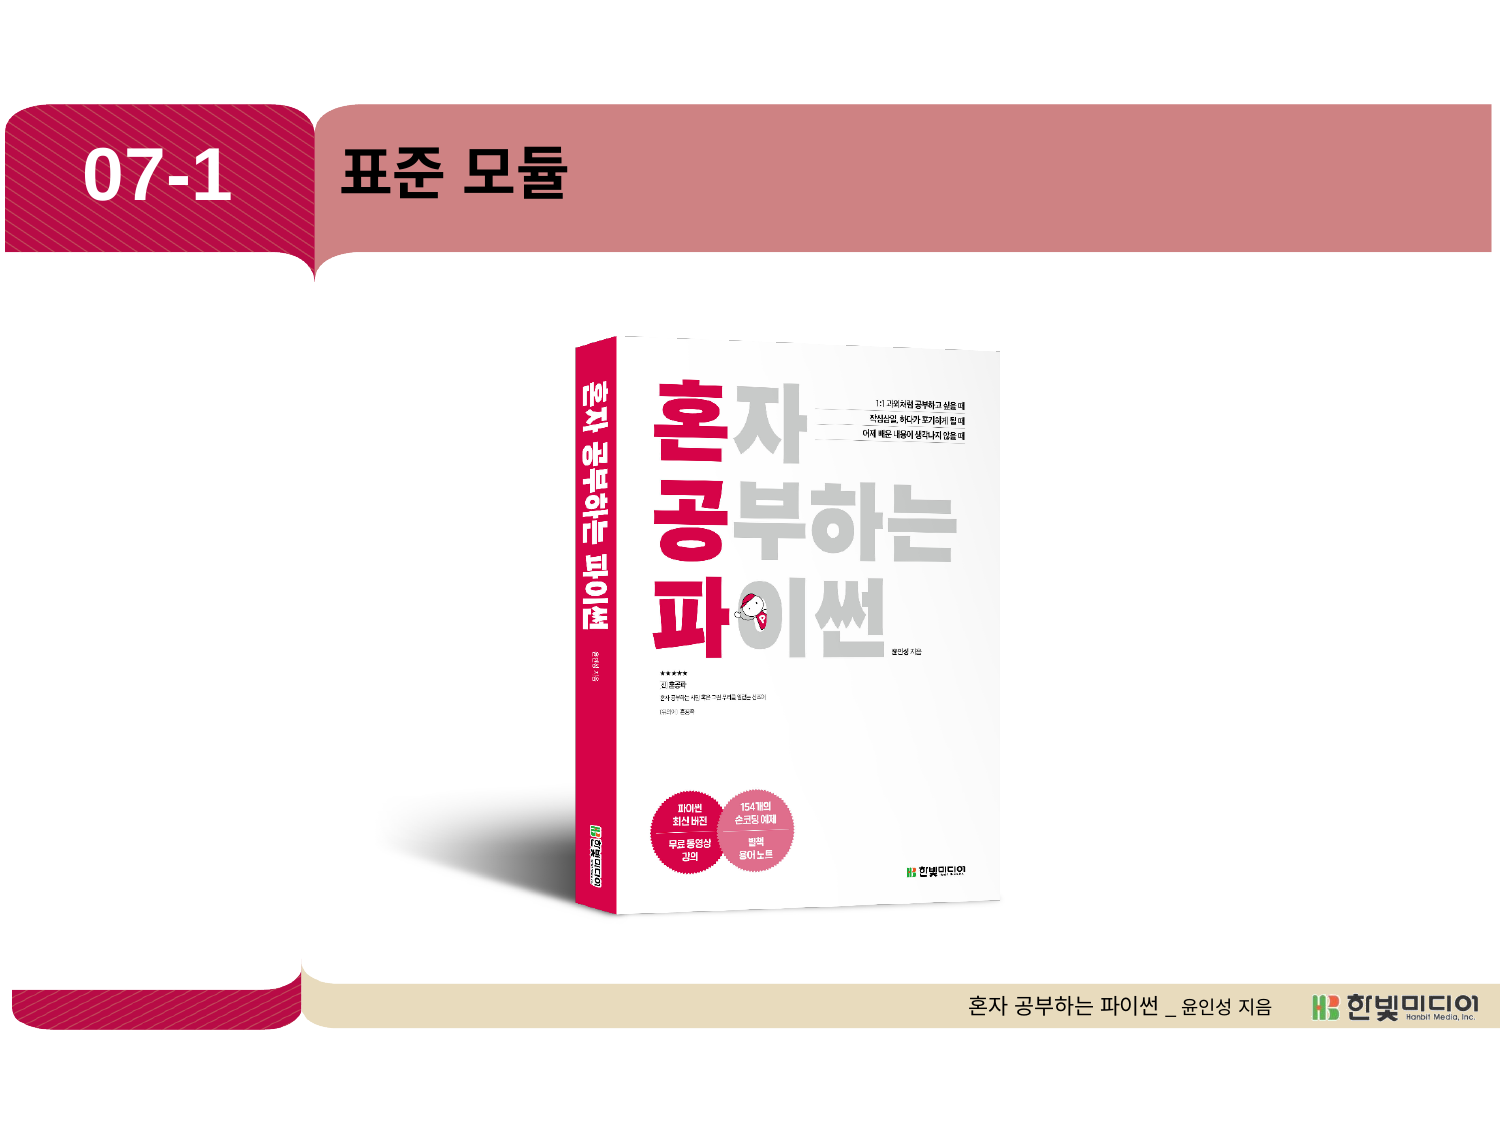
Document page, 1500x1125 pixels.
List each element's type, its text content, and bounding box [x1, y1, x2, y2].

picture [0, 81, 1500, 1043]
text_box 표준 모듈 [324, 128, 1500, 214]
